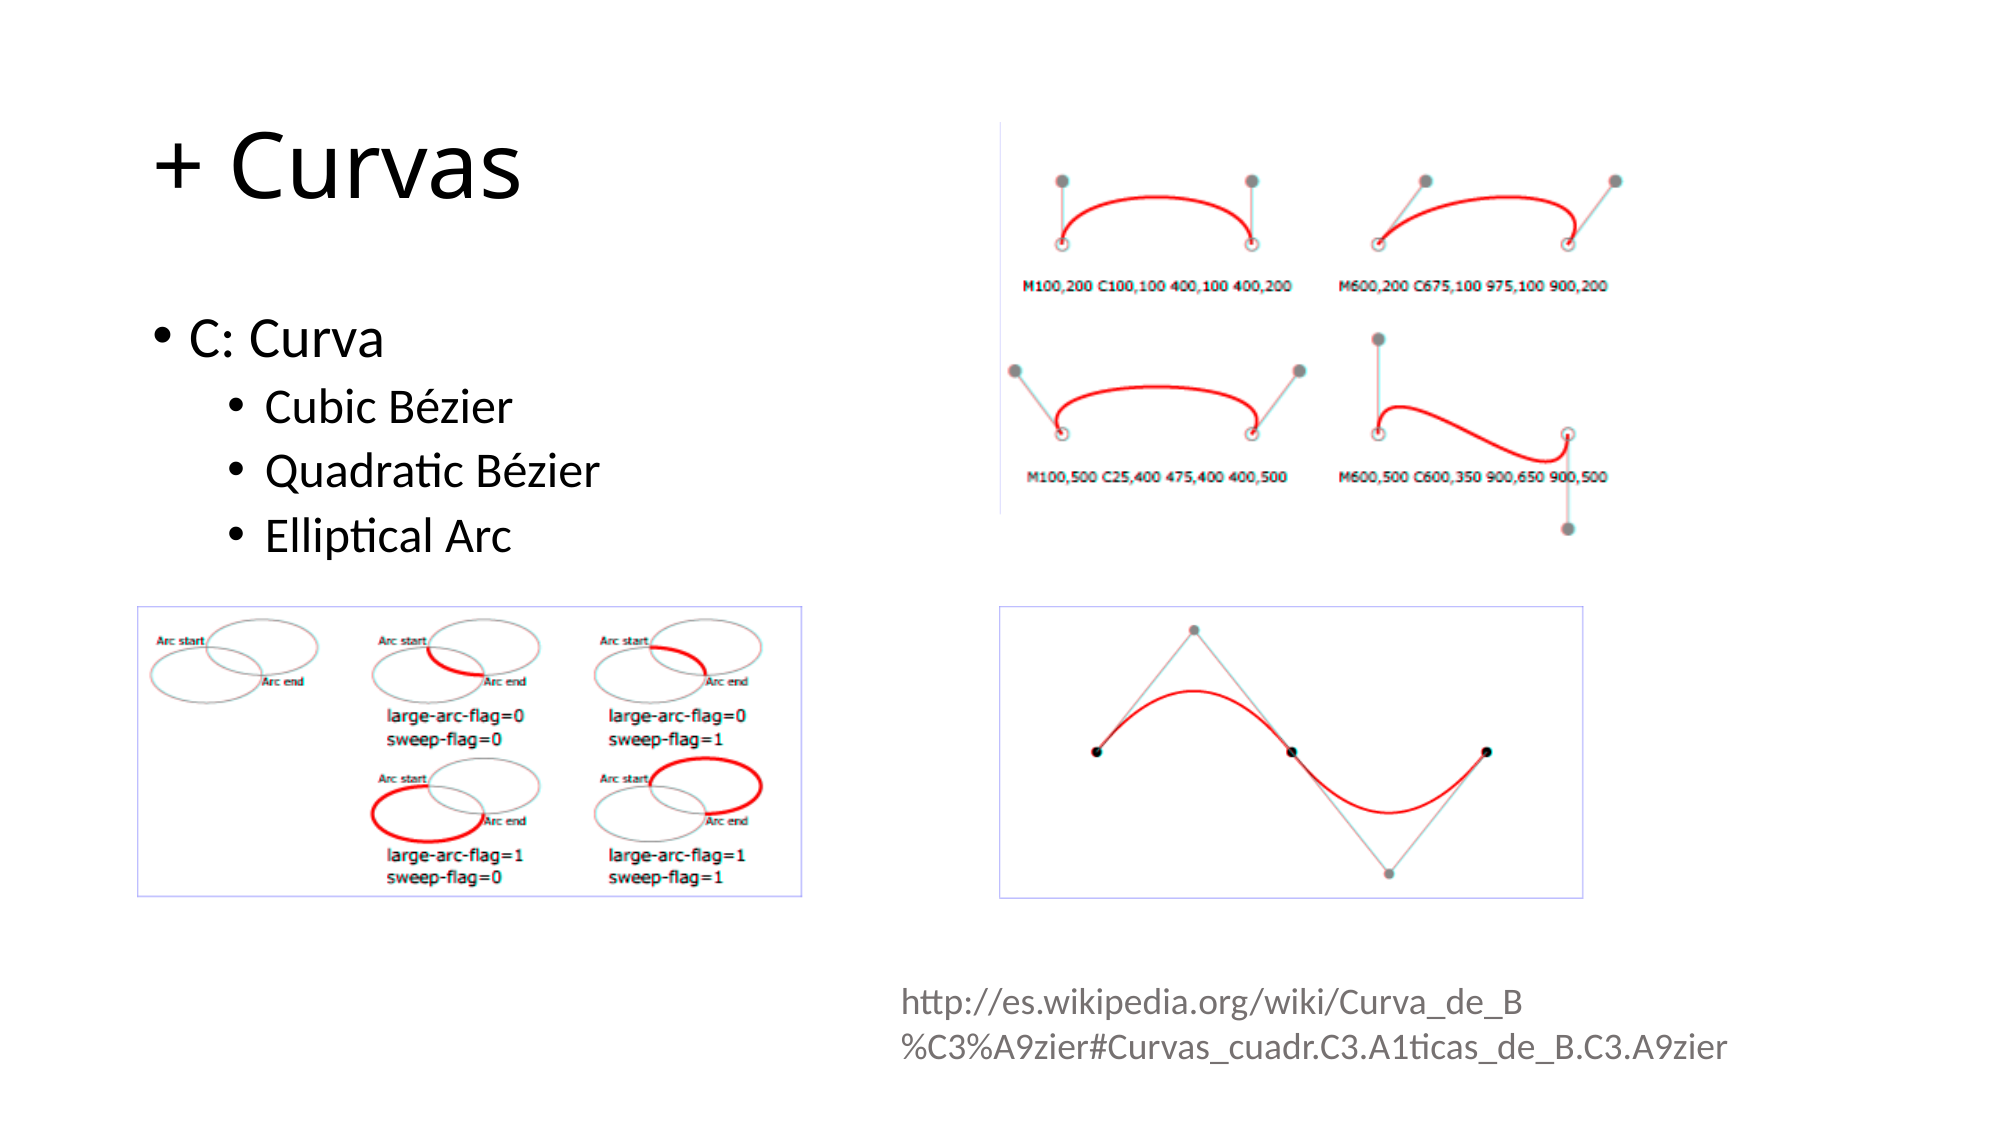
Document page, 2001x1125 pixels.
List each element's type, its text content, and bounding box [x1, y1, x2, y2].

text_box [999, 122, 1627, 561]
list C: Curva Cubic Bézier Quadratic Bézier Elliptical Arc [137, 299, 1863, 1014]
picture [137, 606, 804, 899]
text_box http://es.wikipedia.org/wiki/Curva_de_B%C3%A9zier#Curvas_cuadr.C3.A1ticas_de_B.C3.A9zier [886, 969, 1886, 1075]
title + Curvas [137, 59, 1863, 278]
picture [999, 606, 1585, 899]
